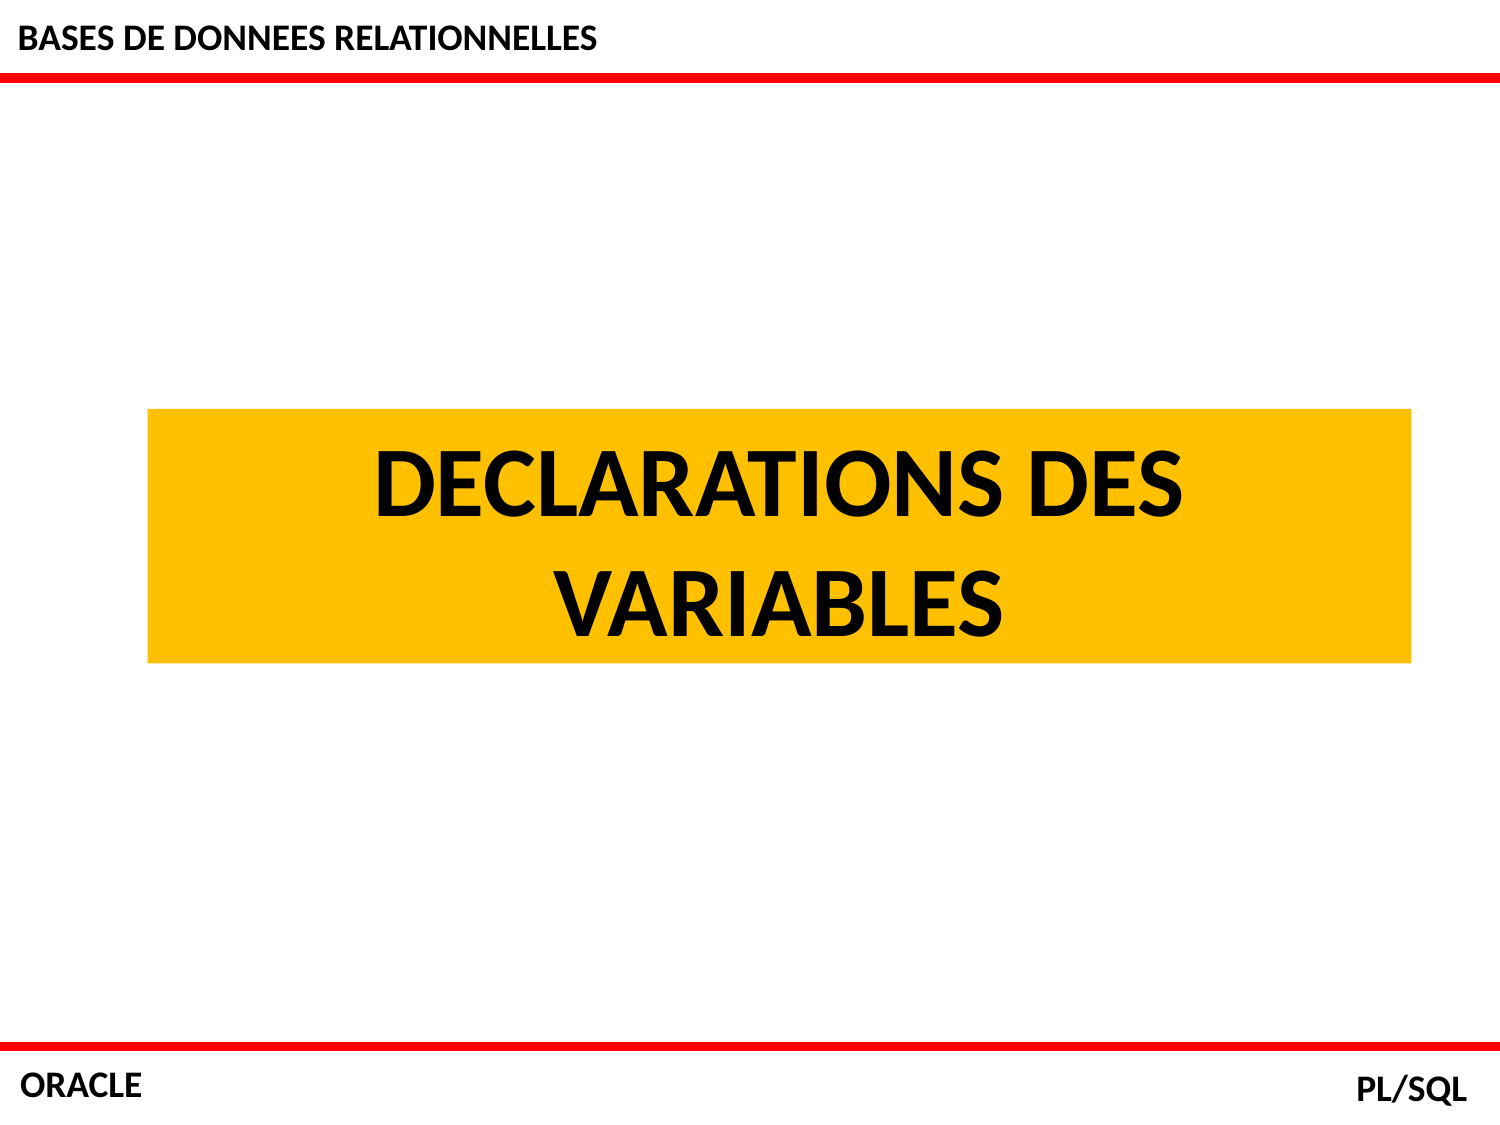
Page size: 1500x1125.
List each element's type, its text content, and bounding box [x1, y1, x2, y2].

text_box BASES DE DONNEES RELATIONNELLES [2, 5, 614, 66]
text_box ORACLE [5, 1055, 158, 1113]
text_box PL/SQL [1341, 1057, 1483, 1117]
text_box DECLARATIONS DES VARIABLES [147, 408, 1412, 664]
